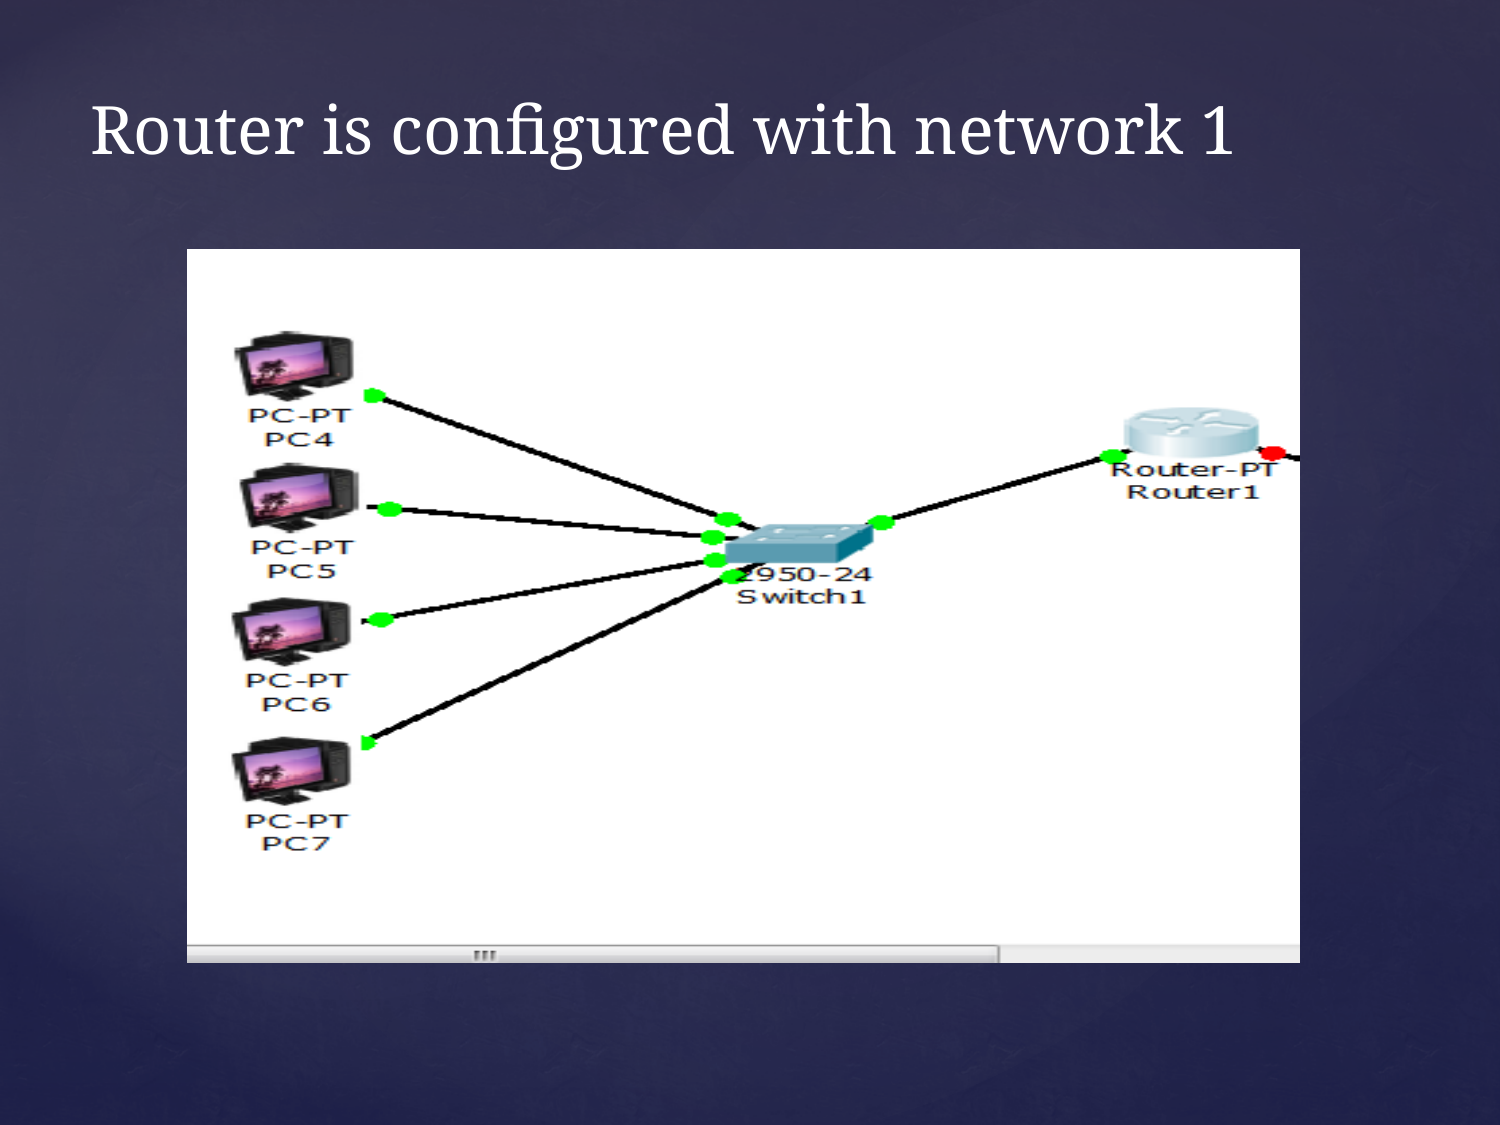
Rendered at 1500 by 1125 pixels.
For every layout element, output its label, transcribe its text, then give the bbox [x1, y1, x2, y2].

title Router is configured with network 1 [75, 45, 1425, 175]
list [186, 249, 1301, 963]
